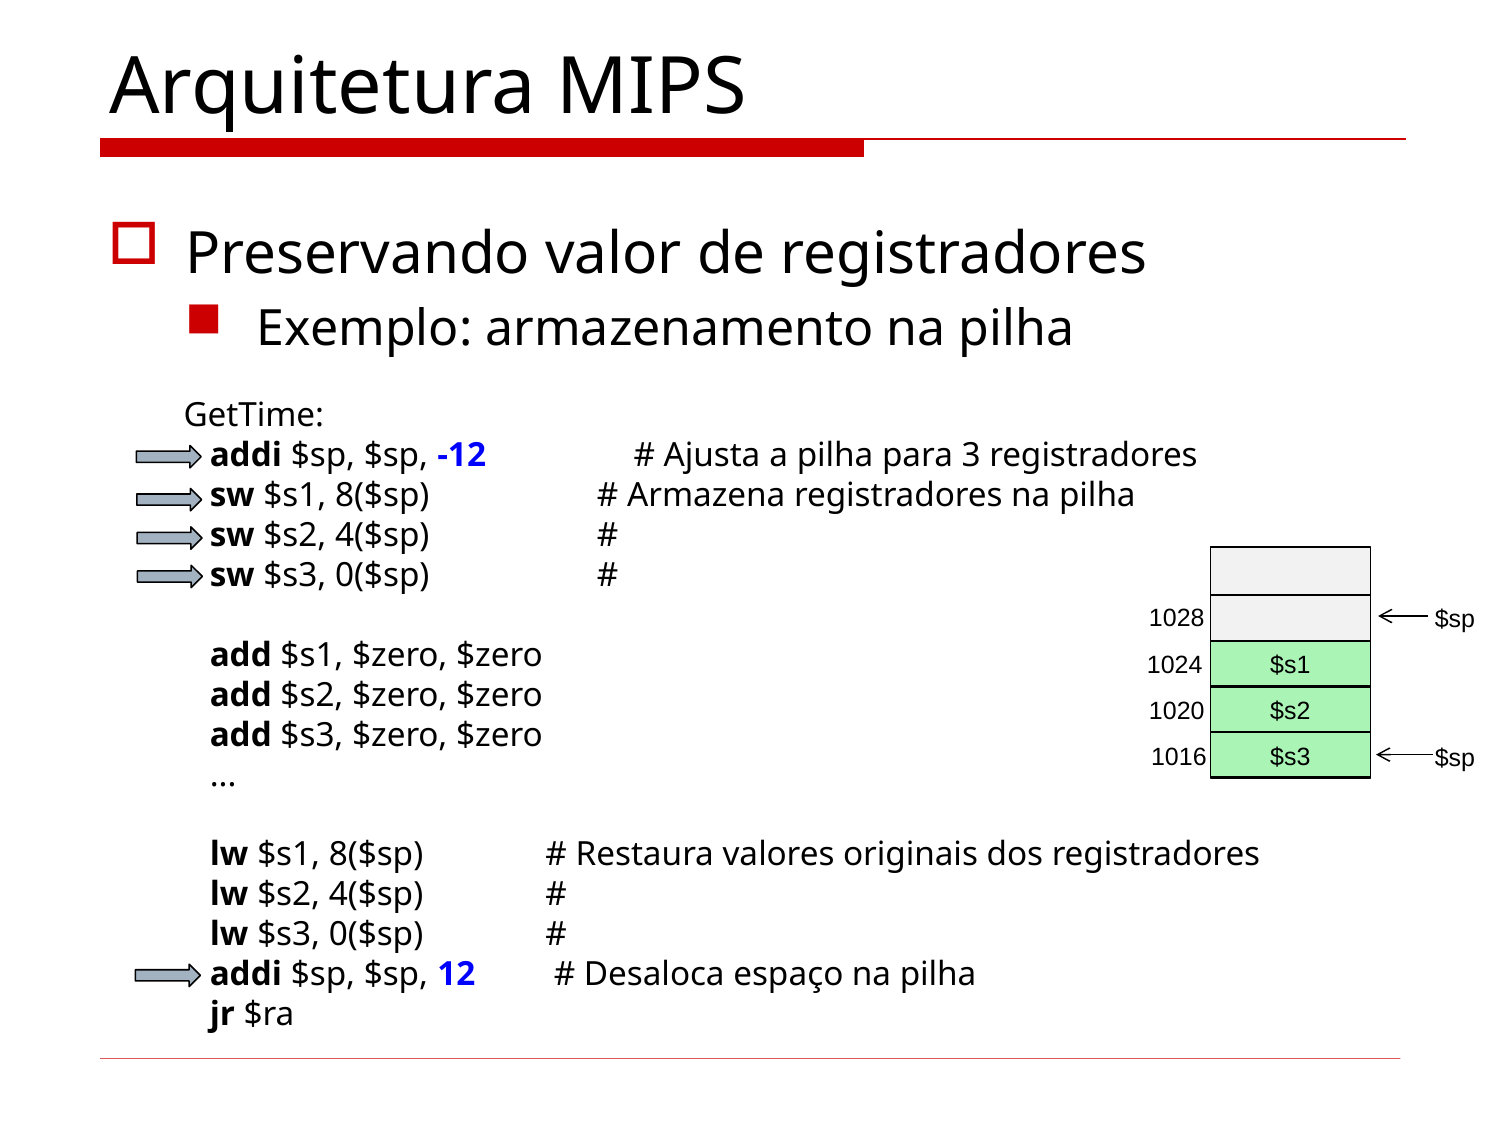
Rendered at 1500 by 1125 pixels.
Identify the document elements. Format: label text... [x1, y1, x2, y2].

text_box [136, 488, 202, 511]
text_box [1375, 733, 1494, 780]
text_box [137, 526, 203, 550]
text_box [137, 565, 203, 588]
text_box [136, 445, 202, 468]
text_box [135, 964, 201, 987]
text_box $s2 [1223, 686, 1371, 732]
text_box GetTime: addi $sp, $sp, -12 # Ajusta a pilha para 3 registradores sw $s1, 8($sp) # Armazena registradores na pilha sw $s2, 4($sp) # sw $s3, 0($sp) # add $s1, $zero, $zero add $s2, $zero, $zero add $s3, $zero, $zero ... lw $s1, 8($sp) # Restaura valores originais dos registradores lw $s2, 4($sp) # lw $s3, 0($sp) # addi $sp, $sp, 12 # Desaloca espaço na pilha jr $ra [168, 386, 1471, 1040]
title Arquitetura MIPS [93, 49, 1407, 138]
text_box 1020 [1131, 686, 1223, 732]
text_box 1024 [1129, 640, 1221, 686]
text_box [1221, 595, 1371, 641]
text_box $s1 [1221, 641, 1371, 686]
text_box 1016 [1133, 732, 1225, 778]
text_box 1028 [1131, 594, 1223, 640]
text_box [1377, 594, 1494, 641]
list Preservando valor de registradores Exemplo: armazenamento na pilha [92, 207, 1500, 639]
text_box [1210, 547, 1371, 595]
text_box $s3 [1225, 732, 1371, 778]
